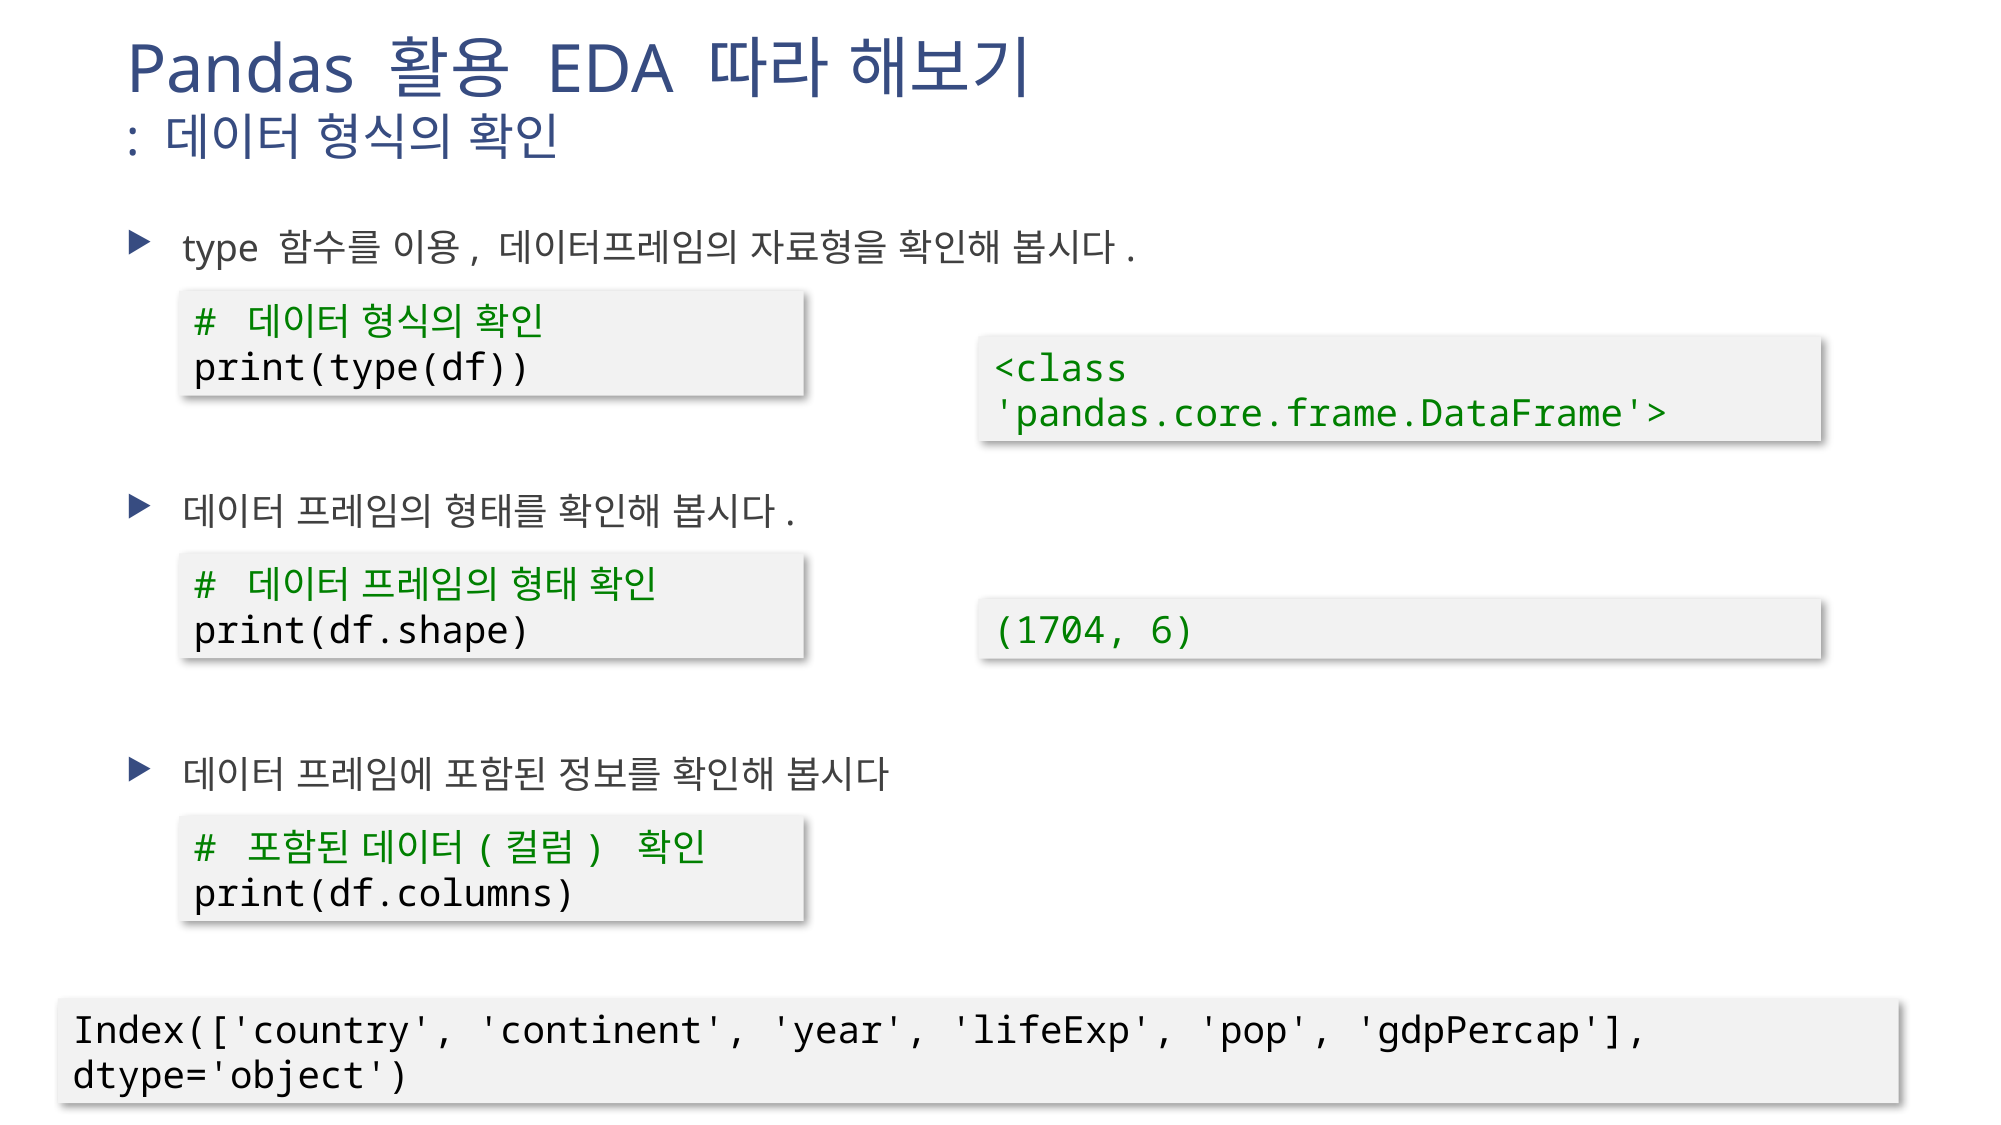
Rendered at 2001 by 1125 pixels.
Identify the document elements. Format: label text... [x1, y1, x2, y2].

text_box # 데이터 프레임의 형태 확인 print(df.shape) [179, 553, 804, 659]
title Pandas 활용 EDA 따라 해보기 : 데이터 형식의 확인 [111, 18, 1522, 216]
text_box <class 'pandas.core.frame.DataFrame'> [978, 336, 1821, 441]
text_box # 데이터 형식의 확인 print(type(df)) [179, 290, 804, 396]
text_box # 포함된 데이터(컬럼) 확인 print(df.columns) [179, 816, 804, 921]
text_box Index(['country', 'continent', 'year', 'lifeExp', 'pop', 'gdpPercap'], dtype='object') [57, 998, 1899, 1104]
list type 함수를 이용, 데이터프레임의 자료형을 확인해 봅시다. 데이터 프레임의 형태를 확인해 봅시다. 데이터 프레임에 포함된 정보를 확인해 봅시다 [111, 216, 1522, 998]
text_box (1704, 6) [978, 598, 1821, 659]
